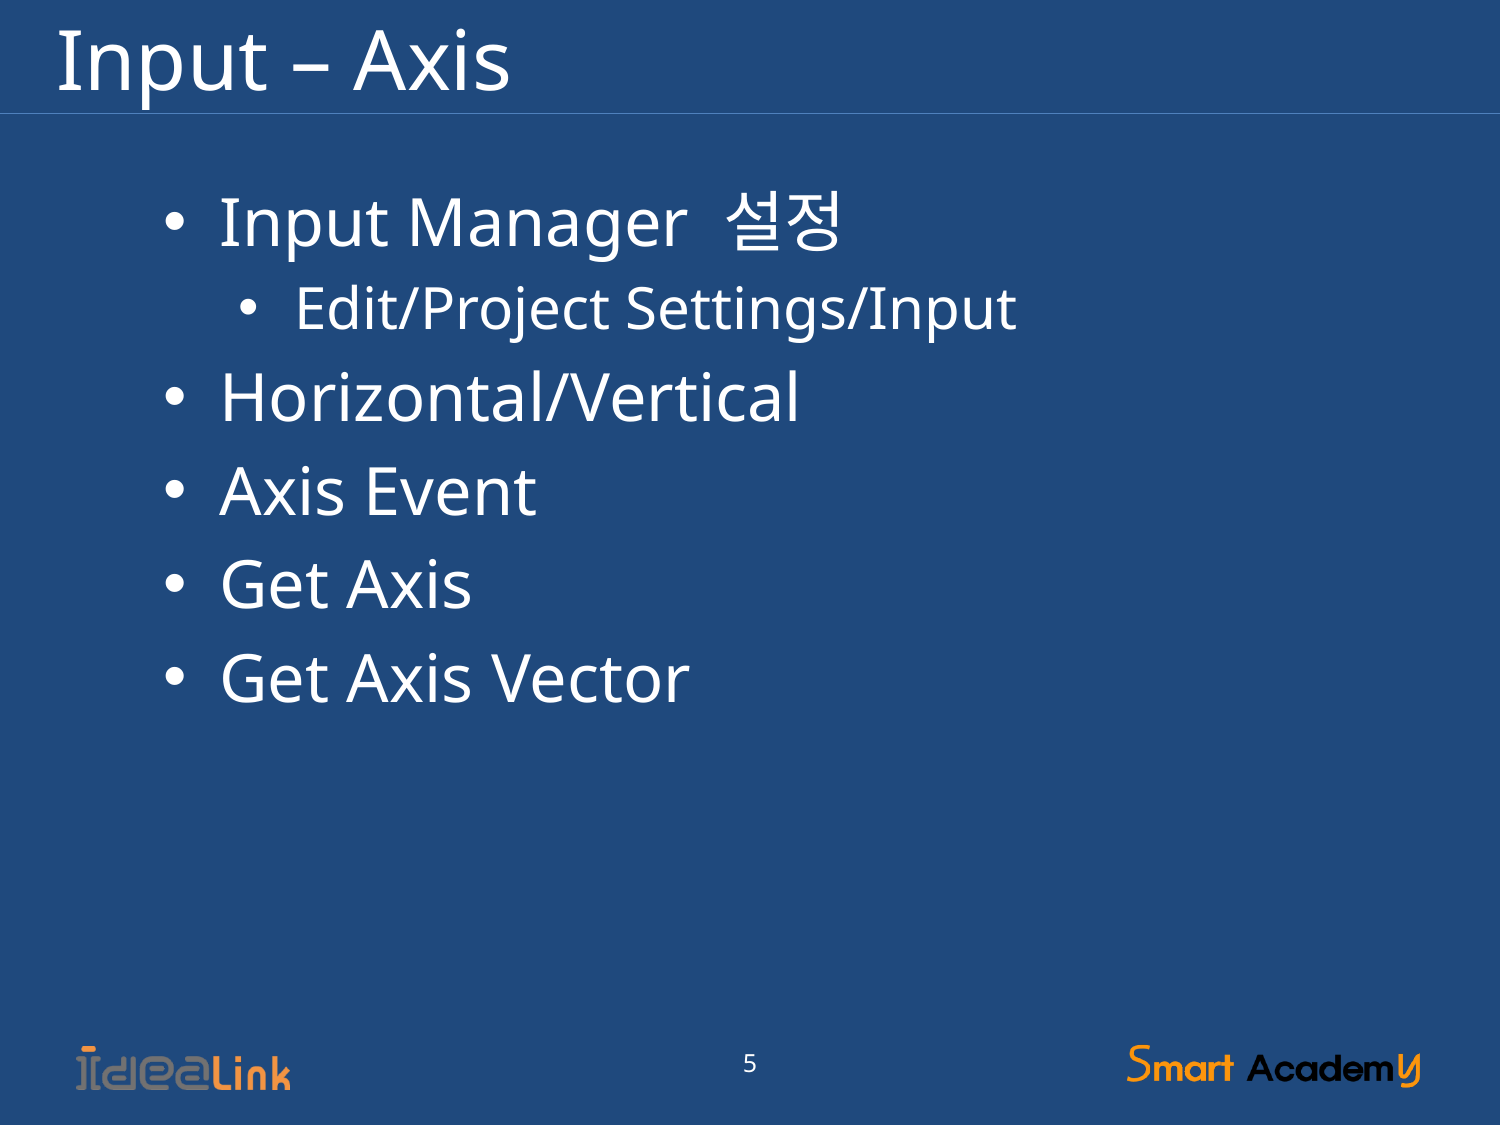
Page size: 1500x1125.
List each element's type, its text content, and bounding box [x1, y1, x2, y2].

picture [1074, 1015, 1474, 1125]
picture [76, 1046, 290, 1090]
slide_number 5 [603, 1034, 897, 1095]
text_box Input Manager 설정 Edit/Project Settings/Input Horizontal/Vertical Axis Event Get Axis Get Axis Vector [148, 172, 1354, 976]
title Input – Axis [41, 0, 1176, 114]
